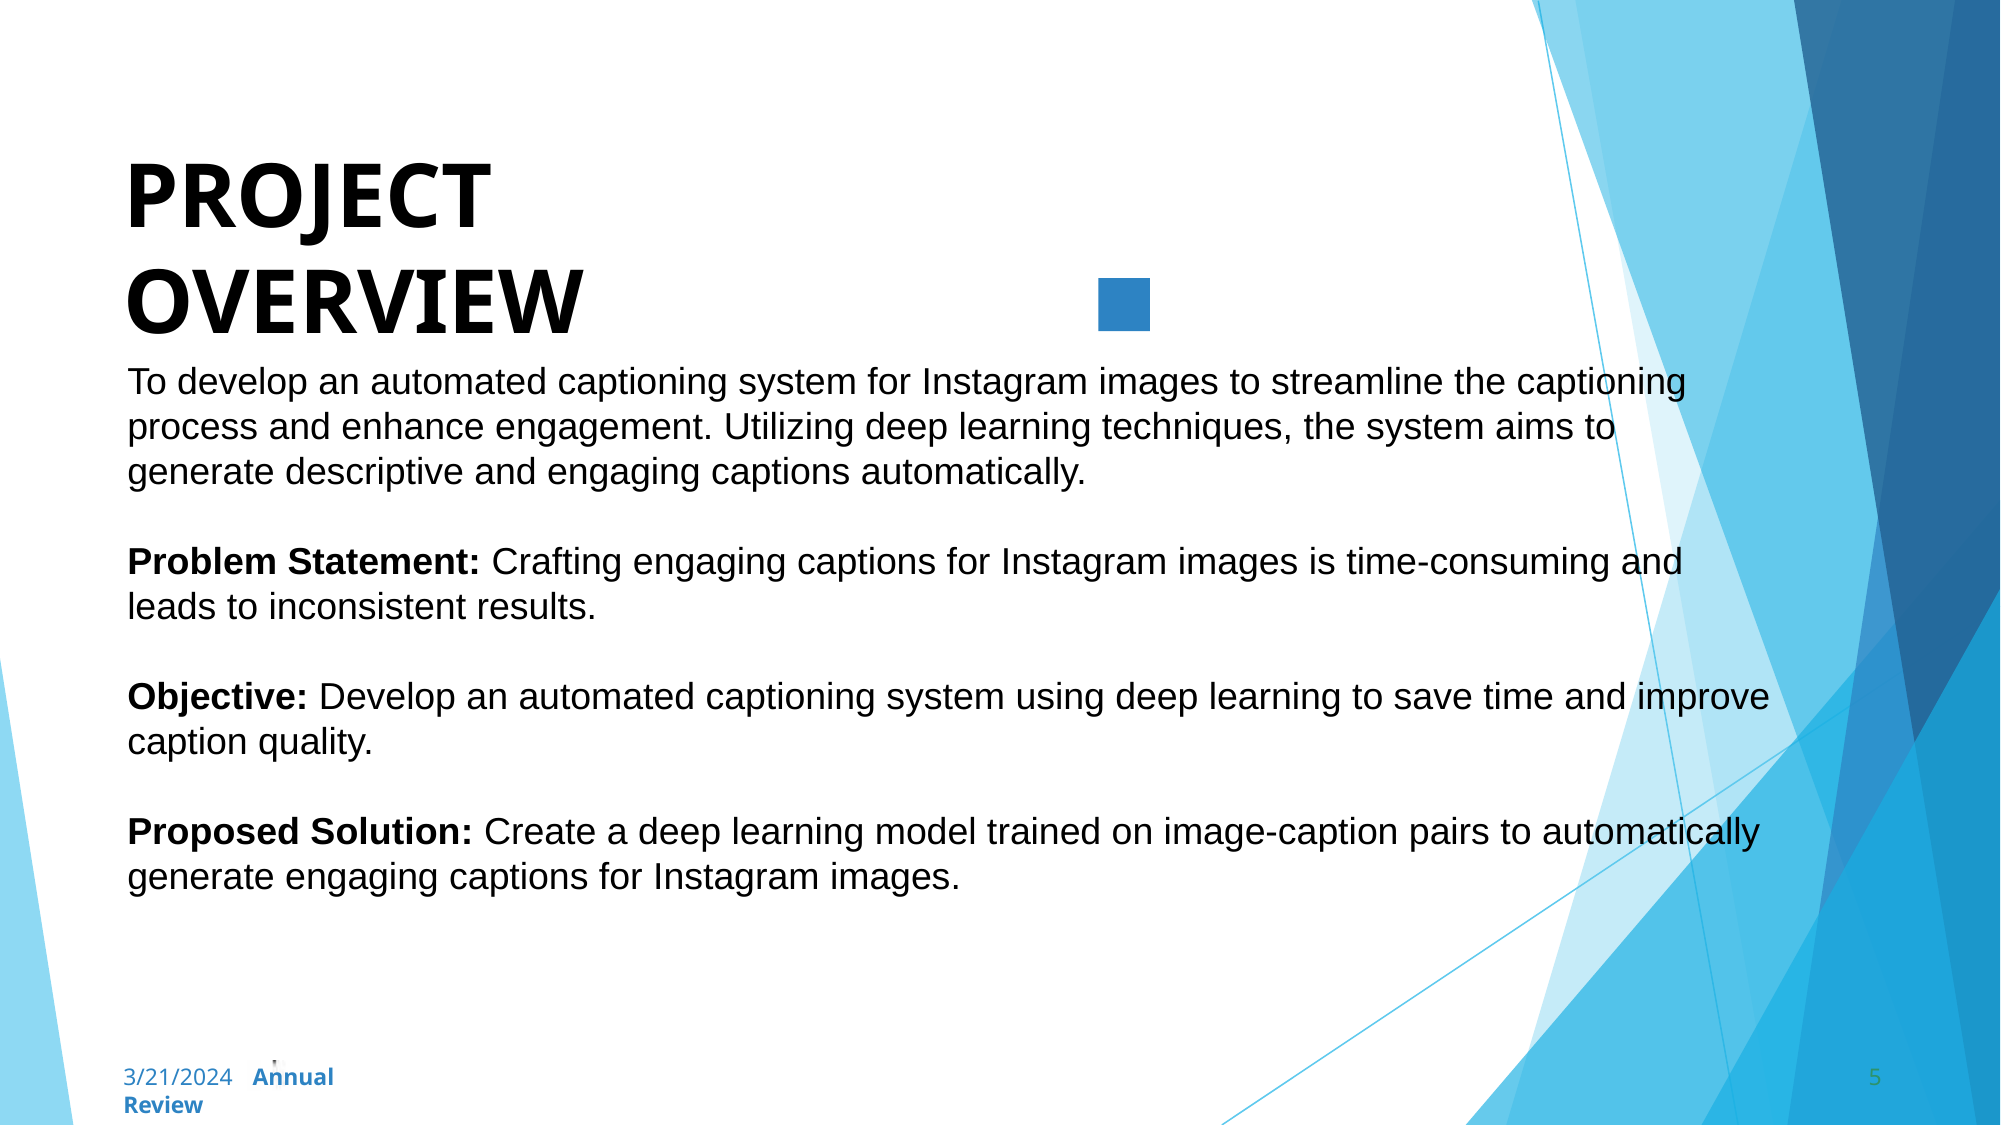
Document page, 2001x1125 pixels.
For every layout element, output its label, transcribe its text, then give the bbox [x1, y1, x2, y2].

slide_number 5 [1849, 1061, 1890, 1125]
text_box [1098, 278, 1150, 332]
title PROJECT OVERVIEW [121, 136, 985, 349]
picture [110, 1060, 463, 1094]
text_box To develop an automated captioning system for Instagram images to streamline the captioning process and enhance engagement. Utilizing deep learning techniques, the system aims to generate descriptive and engaging captions automatically. Problem Statement: Crafting engaging captions for Instagram images is time-consuming and leads to inconsistent results. Objective: Develop an automated captioning system using deep learning to save time and improve caption quality. Proposed Solution: Create a deep learning model trained on image-caption pairs to automatically generate engaging captions for Instagram images. [112, 349, 1788, 995]
text_box 3/21/2024 Annual Review [121, 1103, 417, 1118]
